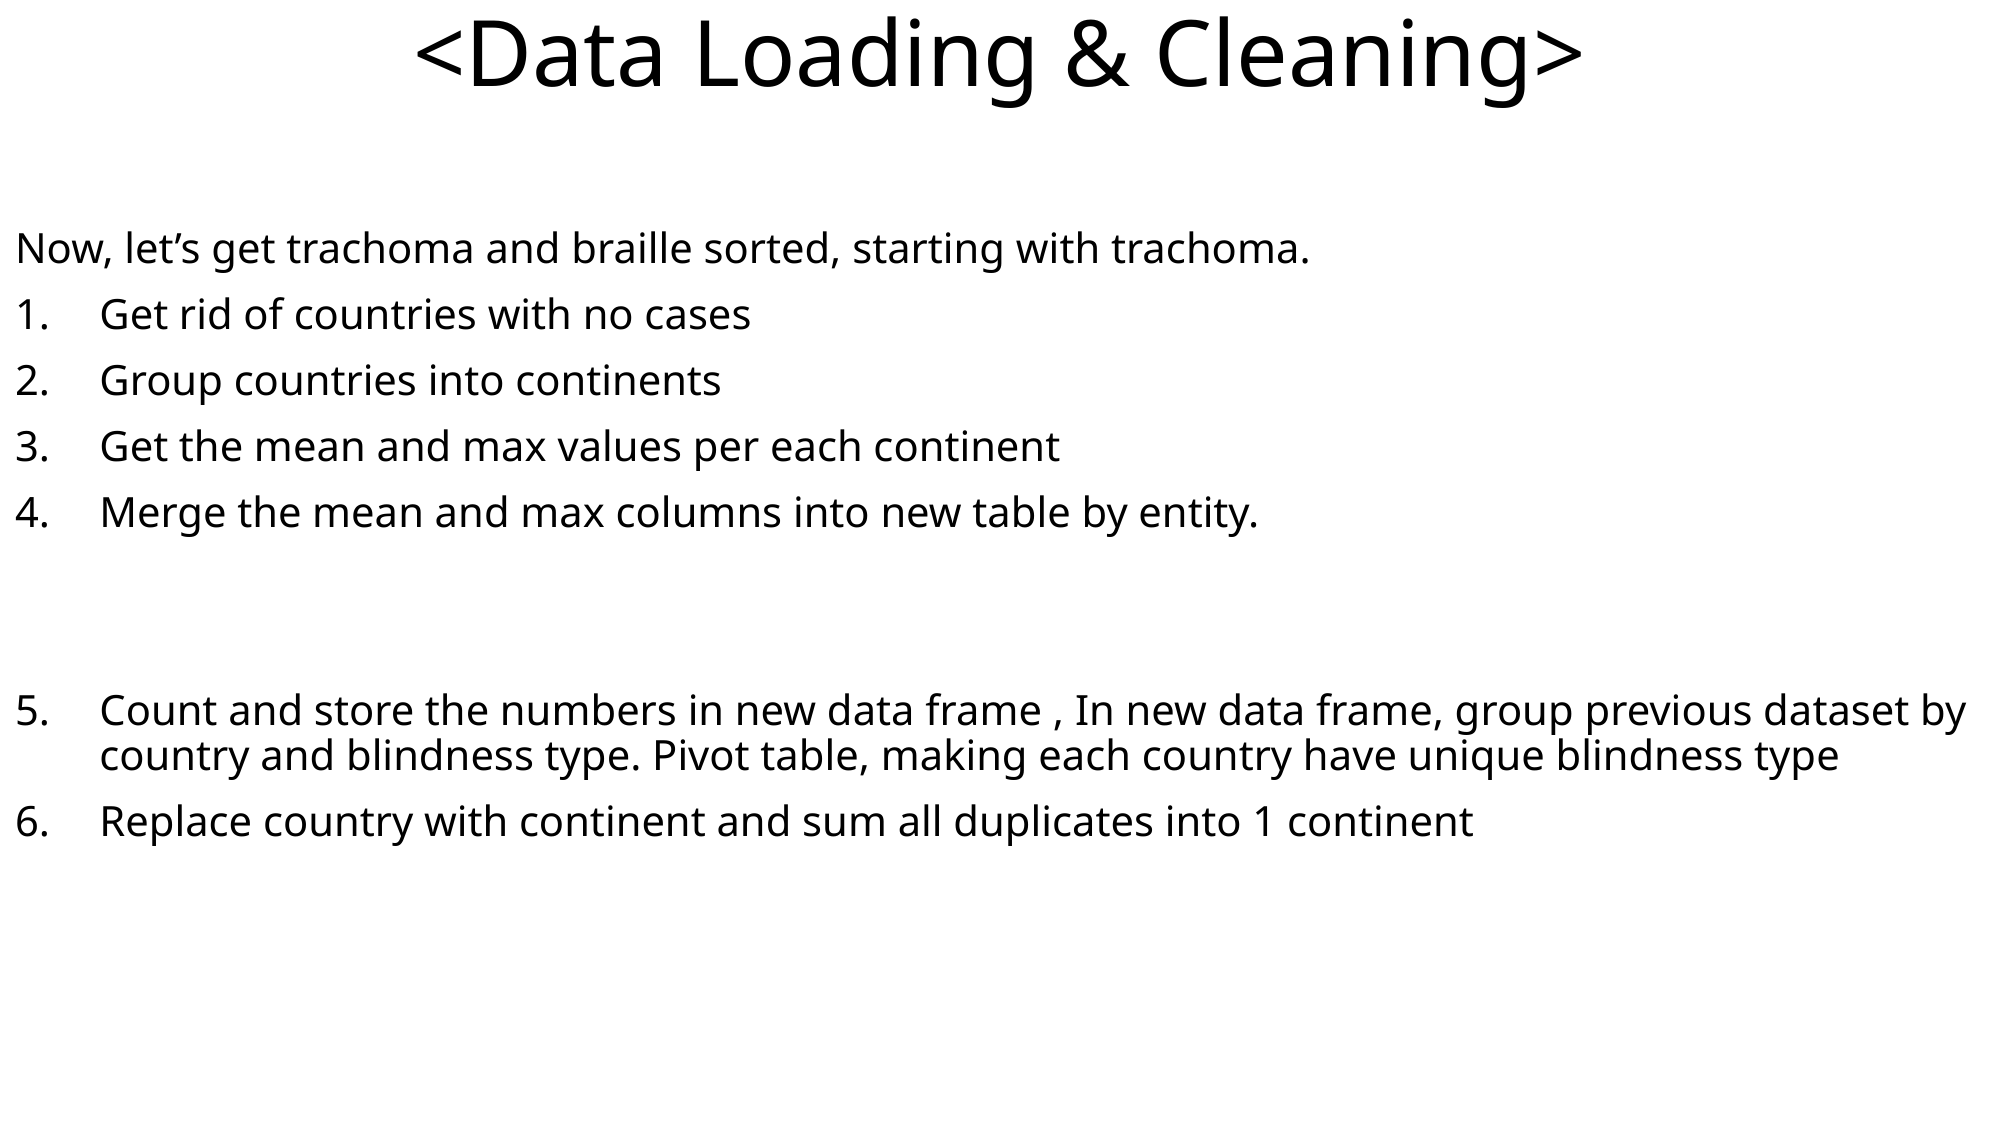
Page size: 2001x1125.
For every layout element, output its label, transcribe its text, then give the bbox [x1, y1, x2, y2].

list Now, let’s get trachoma and braille sorted, starting with trachoma. Get rid of countries with no cases Group countries into continents Get the mean and max values per each continent Merge the mean and max columns into new table by entity. Count and store the numbers in new data frame , In new data frame, group previous dataset by country and blindness type. Pivot table, making each country have unique blindness type Replace country with continent and sum all duplicates into 1 continent [0, 220, 2000, 1122]
title <Data Loading & Cleaning> [137, 3, 1863, 220]
